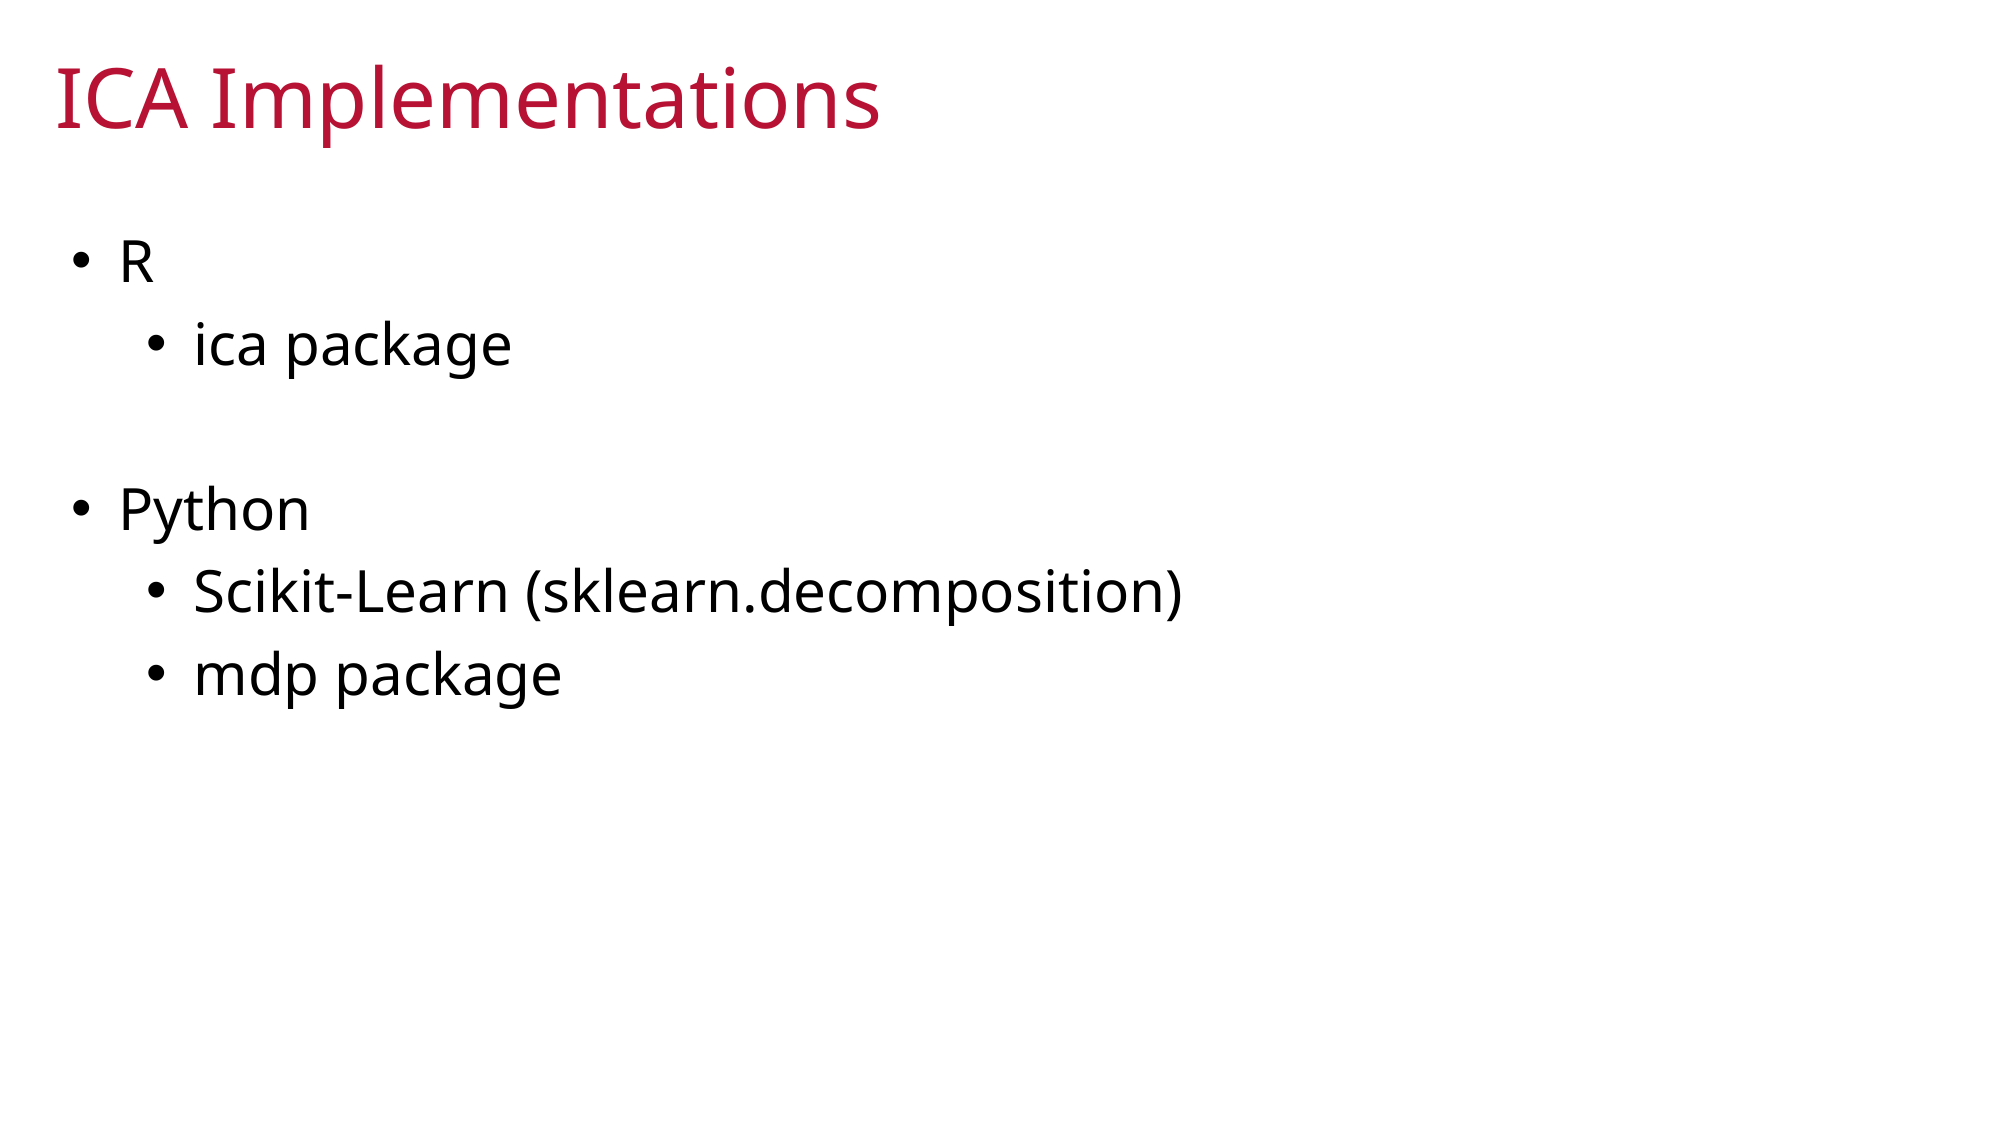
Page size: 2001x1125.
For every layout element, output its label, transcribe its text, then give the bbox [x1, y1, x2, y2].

text_box ICA Implementations [40, 37, 1880, 250]
text_box R ica package Python Scikit-Learn (sklearn.decomposition) mdp package [56, 217, 1427, 962]
